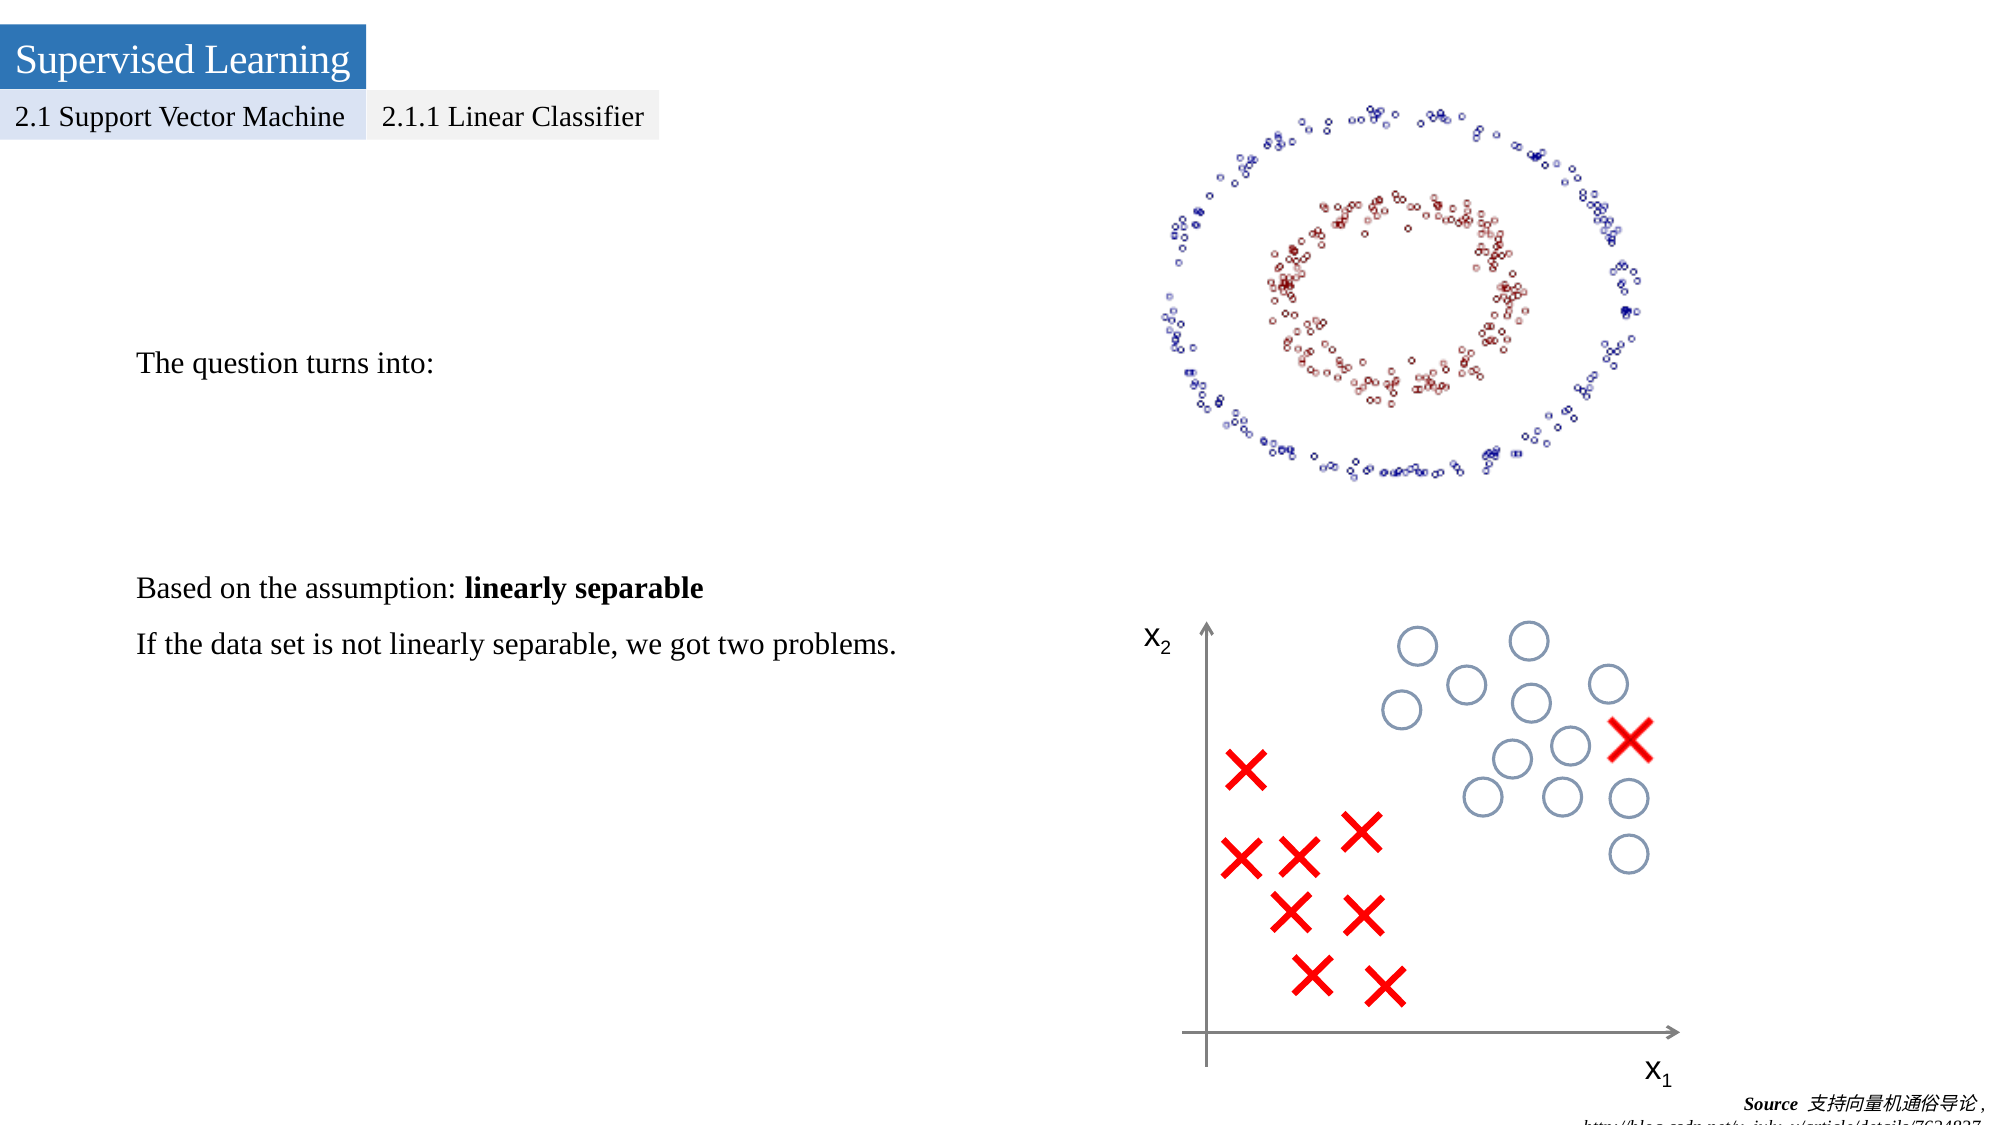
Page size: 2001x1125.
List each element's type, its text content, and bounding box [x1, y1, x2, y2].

text_box Source 支持向量机通俗导论, http://blog.csdn.net/v_july_v/article/details/7624837 [1337, 1084, 2000, 1125]
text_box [1127, 605, 1689, 1095]
picture [1156, 97, 1661, 502]
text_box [0, 24, 661, 141]
